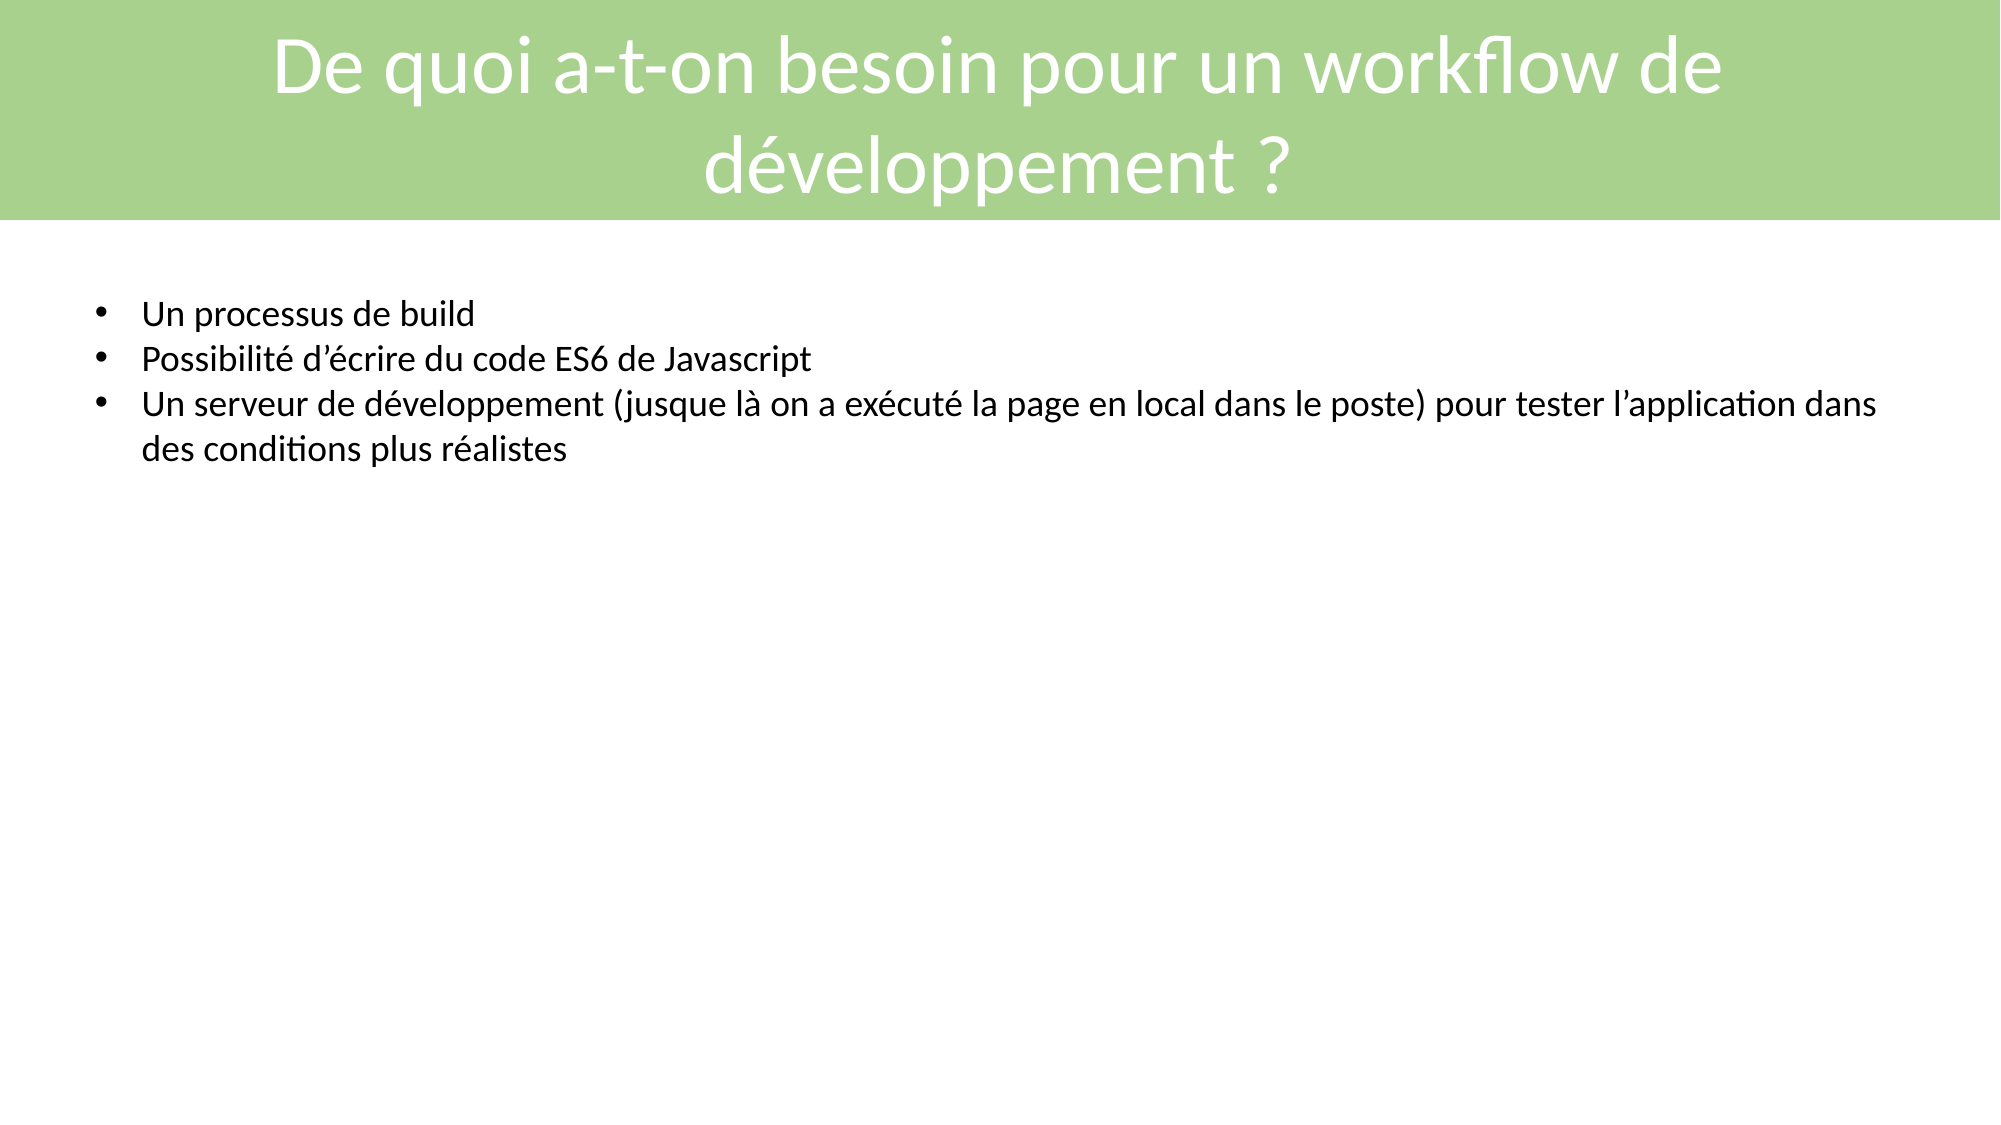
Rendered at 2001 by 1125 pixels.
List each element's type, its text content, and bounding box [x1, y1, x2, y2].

text_box Un processus de build Possibilité d’écrire du code ES6 de Javascript Un serveur de développement (jusque là on a exécuté la page en local dans le poste) pour tester l’application dans des conditions plus réalistes [79, 281, 1944, 477]
text_box De quoi a-t-on besoin pour un workflow de développement ? [0, 0, 2000, 221]
